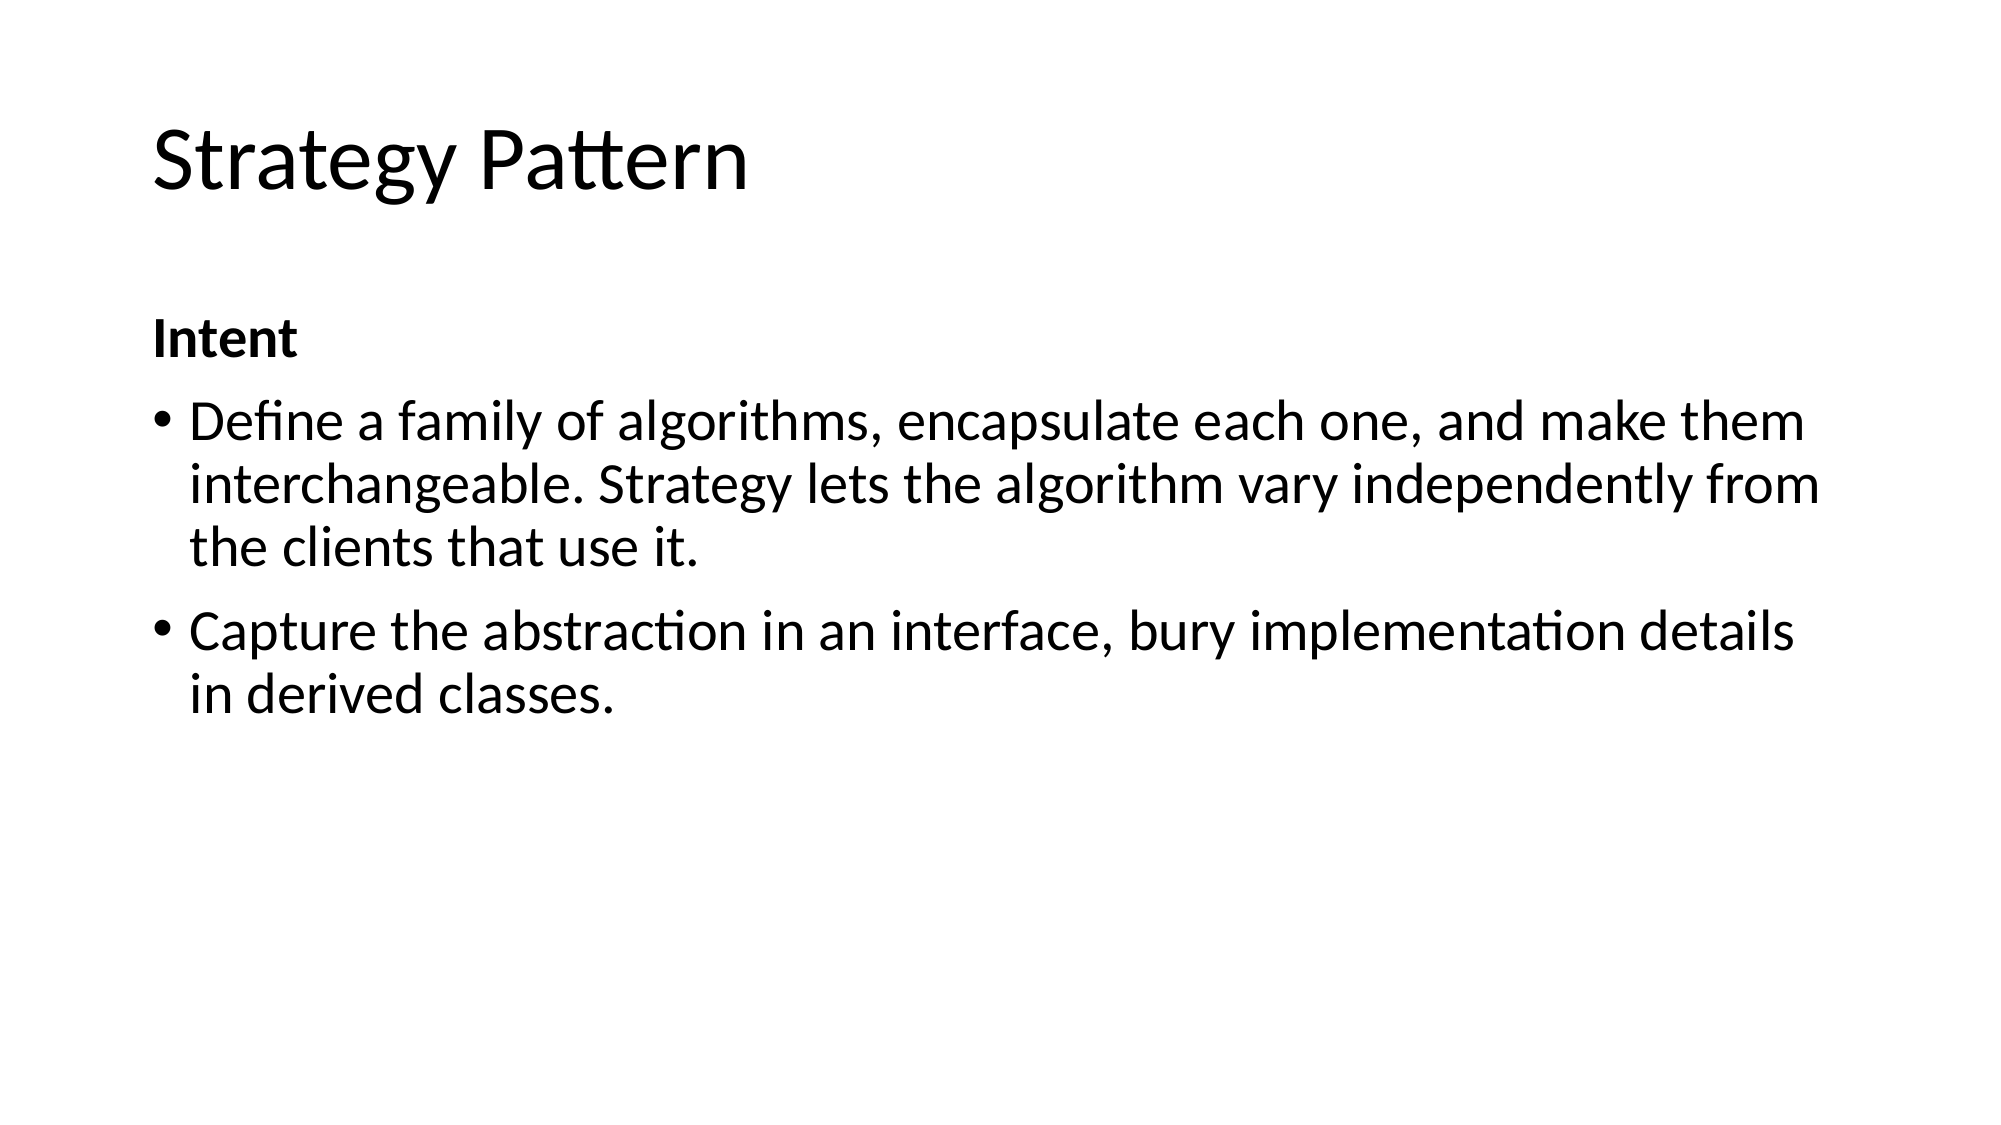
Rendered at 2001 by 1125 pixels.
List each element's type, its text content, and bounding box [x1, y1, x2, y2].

list Intent Define a family of algorithms, encapsulate each one, and make them interchangeable. Strategy lets the algorithm vary independently from the clients that use it. Capture the abstraction in an interface, bury implementation details in derived classes. [137, 299, 1863, 1014]
title Strategy Pattern [137, 51, 1863, 269]
